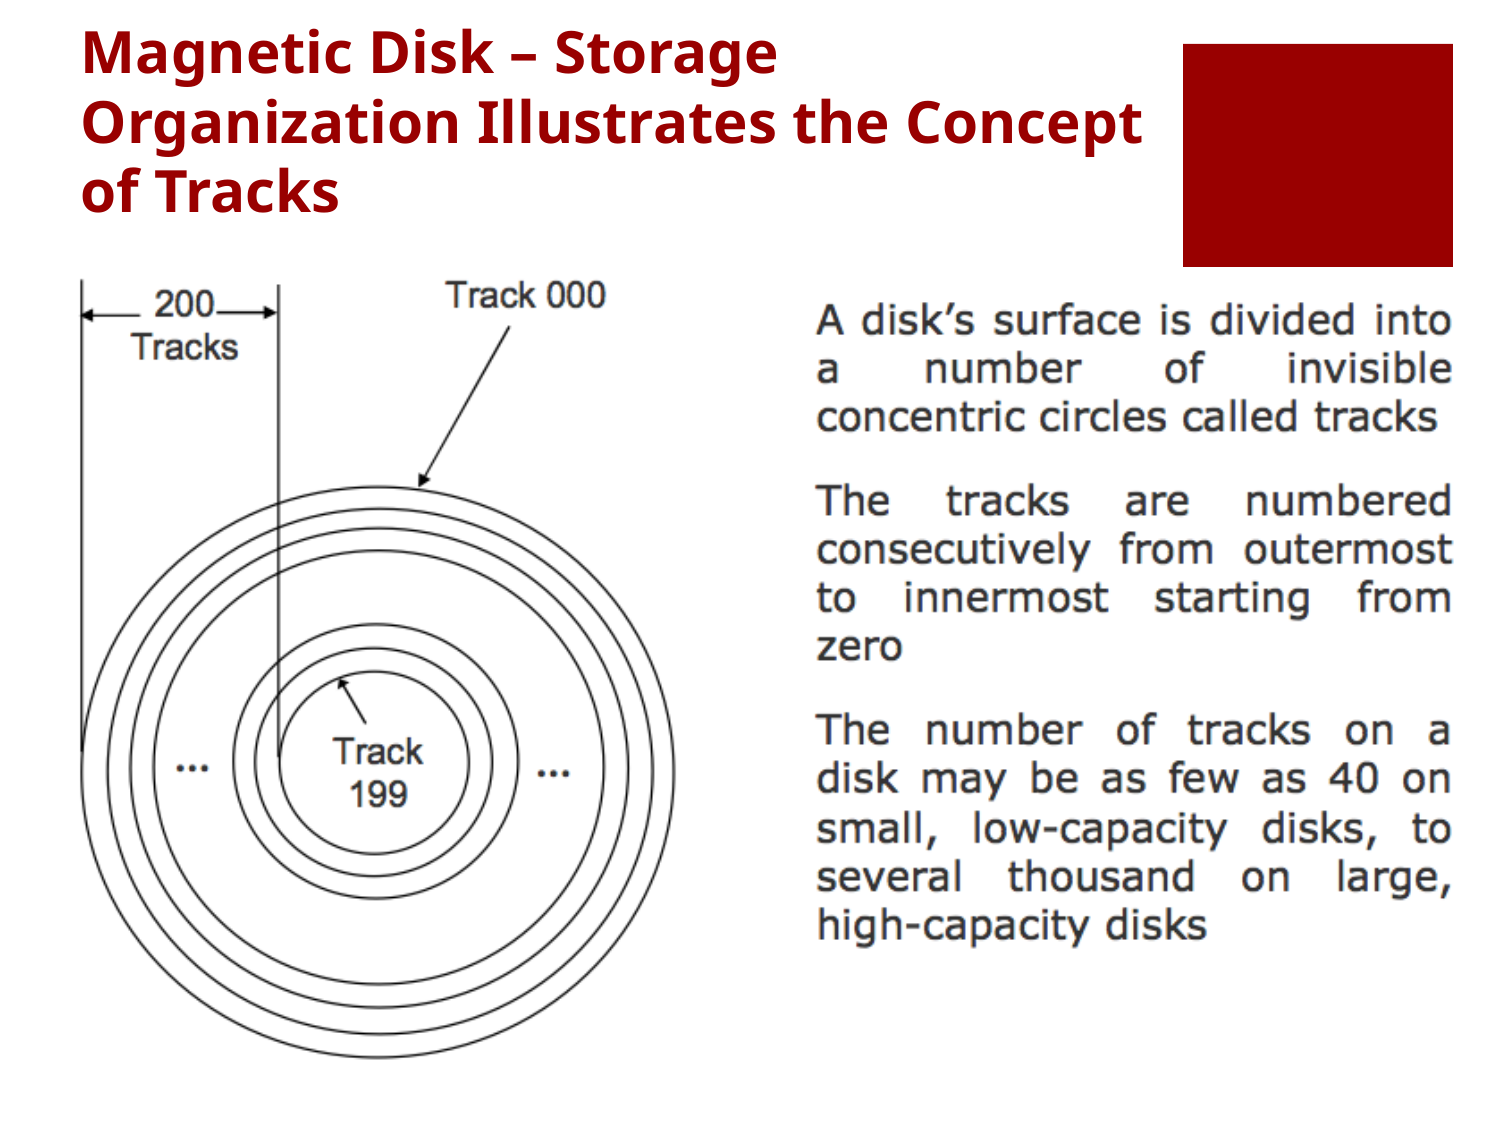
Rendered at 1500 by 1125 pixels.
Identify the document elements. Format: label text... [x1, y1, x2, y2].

title Magnetic Disk – Storage Organization Illustrates the Concept of Tracks [65, 50, 1186, 233]
picture [69, 267, 1461, 1067]
